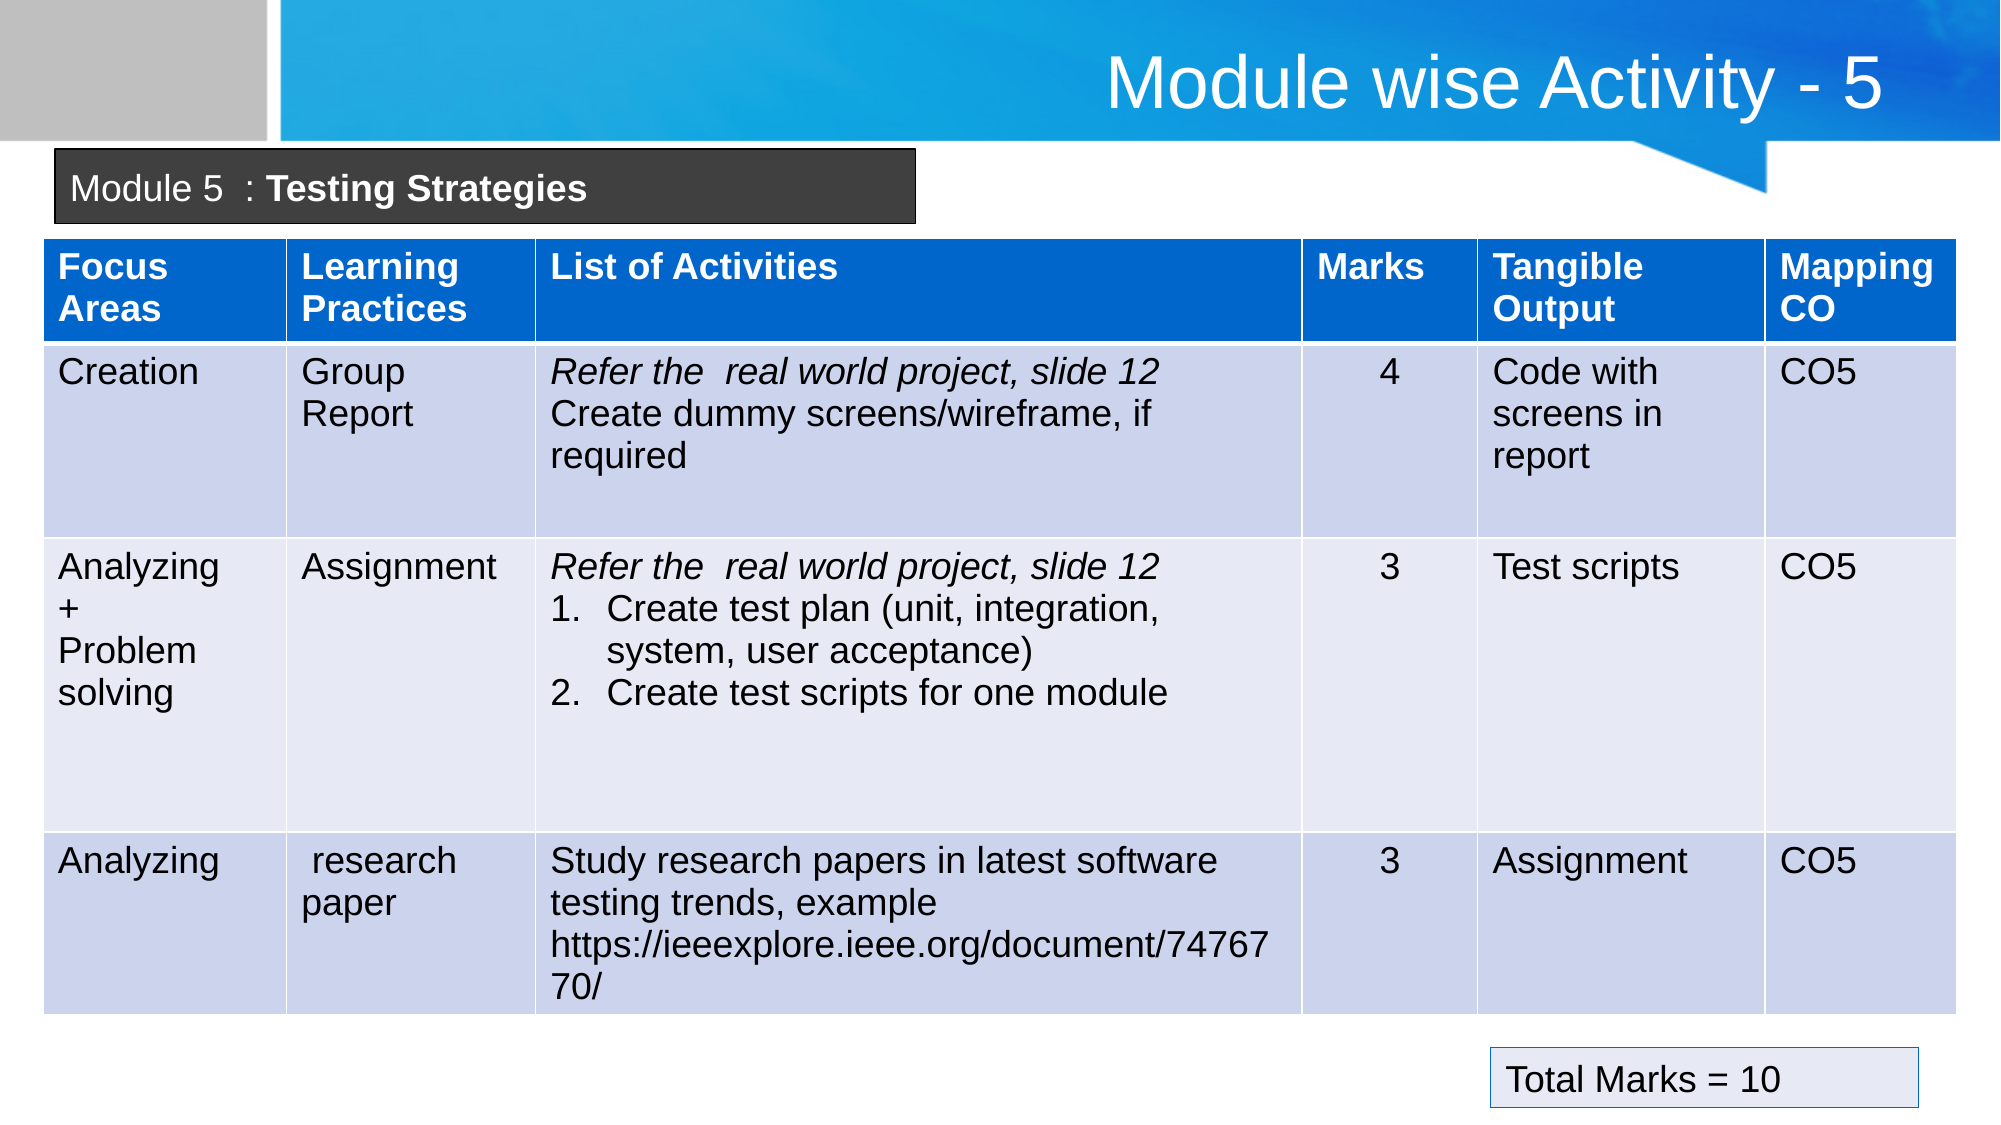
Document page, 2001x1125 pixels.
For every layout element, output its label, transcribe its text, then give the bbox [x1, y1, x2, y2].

text_box Module 5 : Testing Strategies [54, 148, 916, 224]
table_cell research paper [287, 833, 535, 1014]
table_cell CO5 [1766, 833, 1956, 1014]
table_cell Assignment [1478, 833, 1764, 1014]
table_cell 3 [1303, 539, 1477, 831]
table_cell 4 [1303, 346, 1477, 537]
table_header Marks [1303, 239, 1477, 341]
table_cell Assignment [287, 539, 535, 831]
table_cell 3 [1303, 833, 1477, 1014]
table_cell Code with screens in report [1478, 346, 1764, 537]
table_header Learning Practices [287, 239, 535, 341]
table_cell Refer the real world project, slide 12 Create dummy screens/wireframe, if required [536, 346, 1301, 537]
table_header List of Activities [536, 239, 1301, 341]
table_cell CO5 [1766, 346, 1956, 537]
table_cell Creation [44, 346, 286, 537]
picture [0, 0, 2000, 1125]
table_header Tangible Output [1478, 239, 1764, 341]
table_header Focus Areas [44, 239, 286, 341]
table_cell CO5 [1766, 539, 1956, 831]
table_cell Study research papers in latest software testing trends, example https://ieeexplore.ieee.org/document/7476770/ [536, 833, 1301, 1014]
table_cell Analyzing [44, 833, 286, 1014]
table_cell Test scripts [1478, 539, 1764, 831]
table_cell Refer the real world project, slide 12 Create test plan (unit, integration, system, user acceptance) Create test scripts for one module [536, 539, 1301, 831]
table_cell Analyzing + Problem solving [44, 539, 286, 831]
table_cell Group Report [287, 346, 535, 537]
text_box Total Marks = 10 [1490, 1047, 1919, 1108]
title Module wise Activity - 5 [99, 30, 1901, 127]
table_header Mapping CO [1766, 239, 1956, 341]
